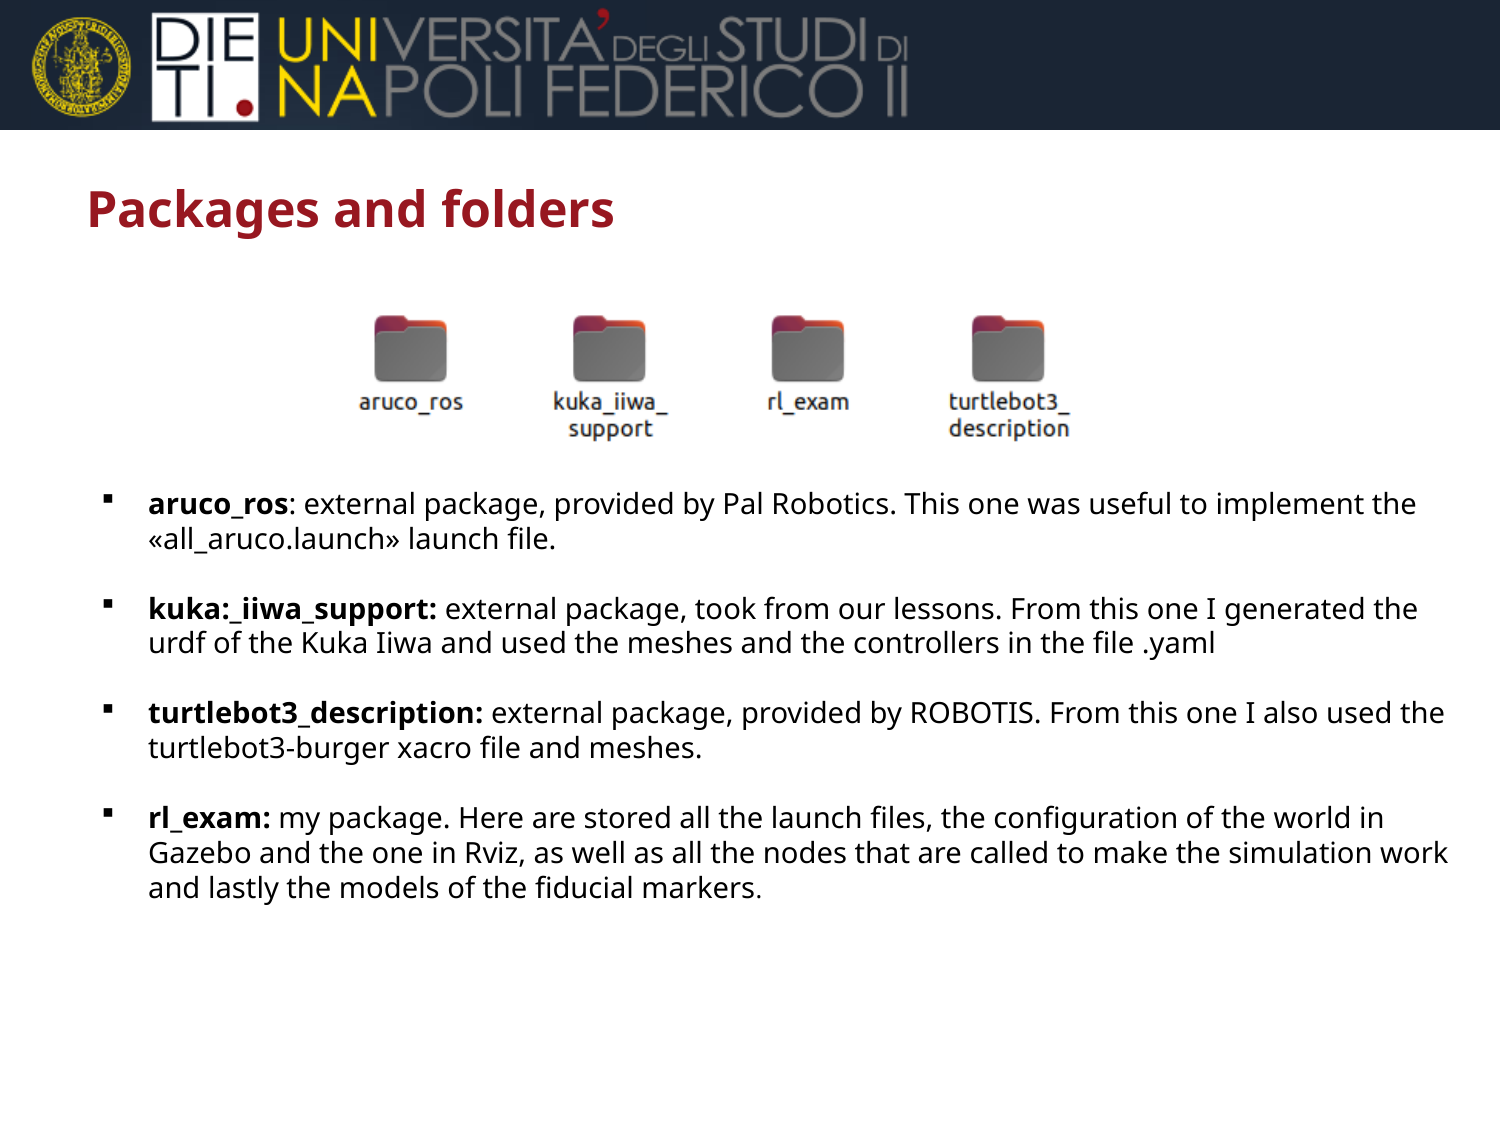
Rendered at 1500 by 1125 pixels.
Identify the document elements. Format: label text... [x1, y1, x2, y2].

picture [317, 311, 1121, 466]
picture [0, 0, 1500, 130]
text_box Packages and folders [71, 170, 1451, 246]
text_box aruco_ros: external package, provided by Pal Robotics. This one was useful to implement the «all_aruco.launch» launch file. kuka:_iiwa_support: external package, took from our lessons. From this one I generated the urdf of the Kuka Iiwa and used the meshes and the controllers in the file .yaml turtlebot3_description: external package, provided by ROBOTIS. From this one I also used the turtlebot3-burger xacro file and meshes. rl_exam: my package. Here are stored all the launch files, the configuration of the world in Gazebo and the one in Rviz, as well as all the nodes that are called to make the simulation work and lastly the models of the fiducial markers. [86, 477, 1466, 947]
